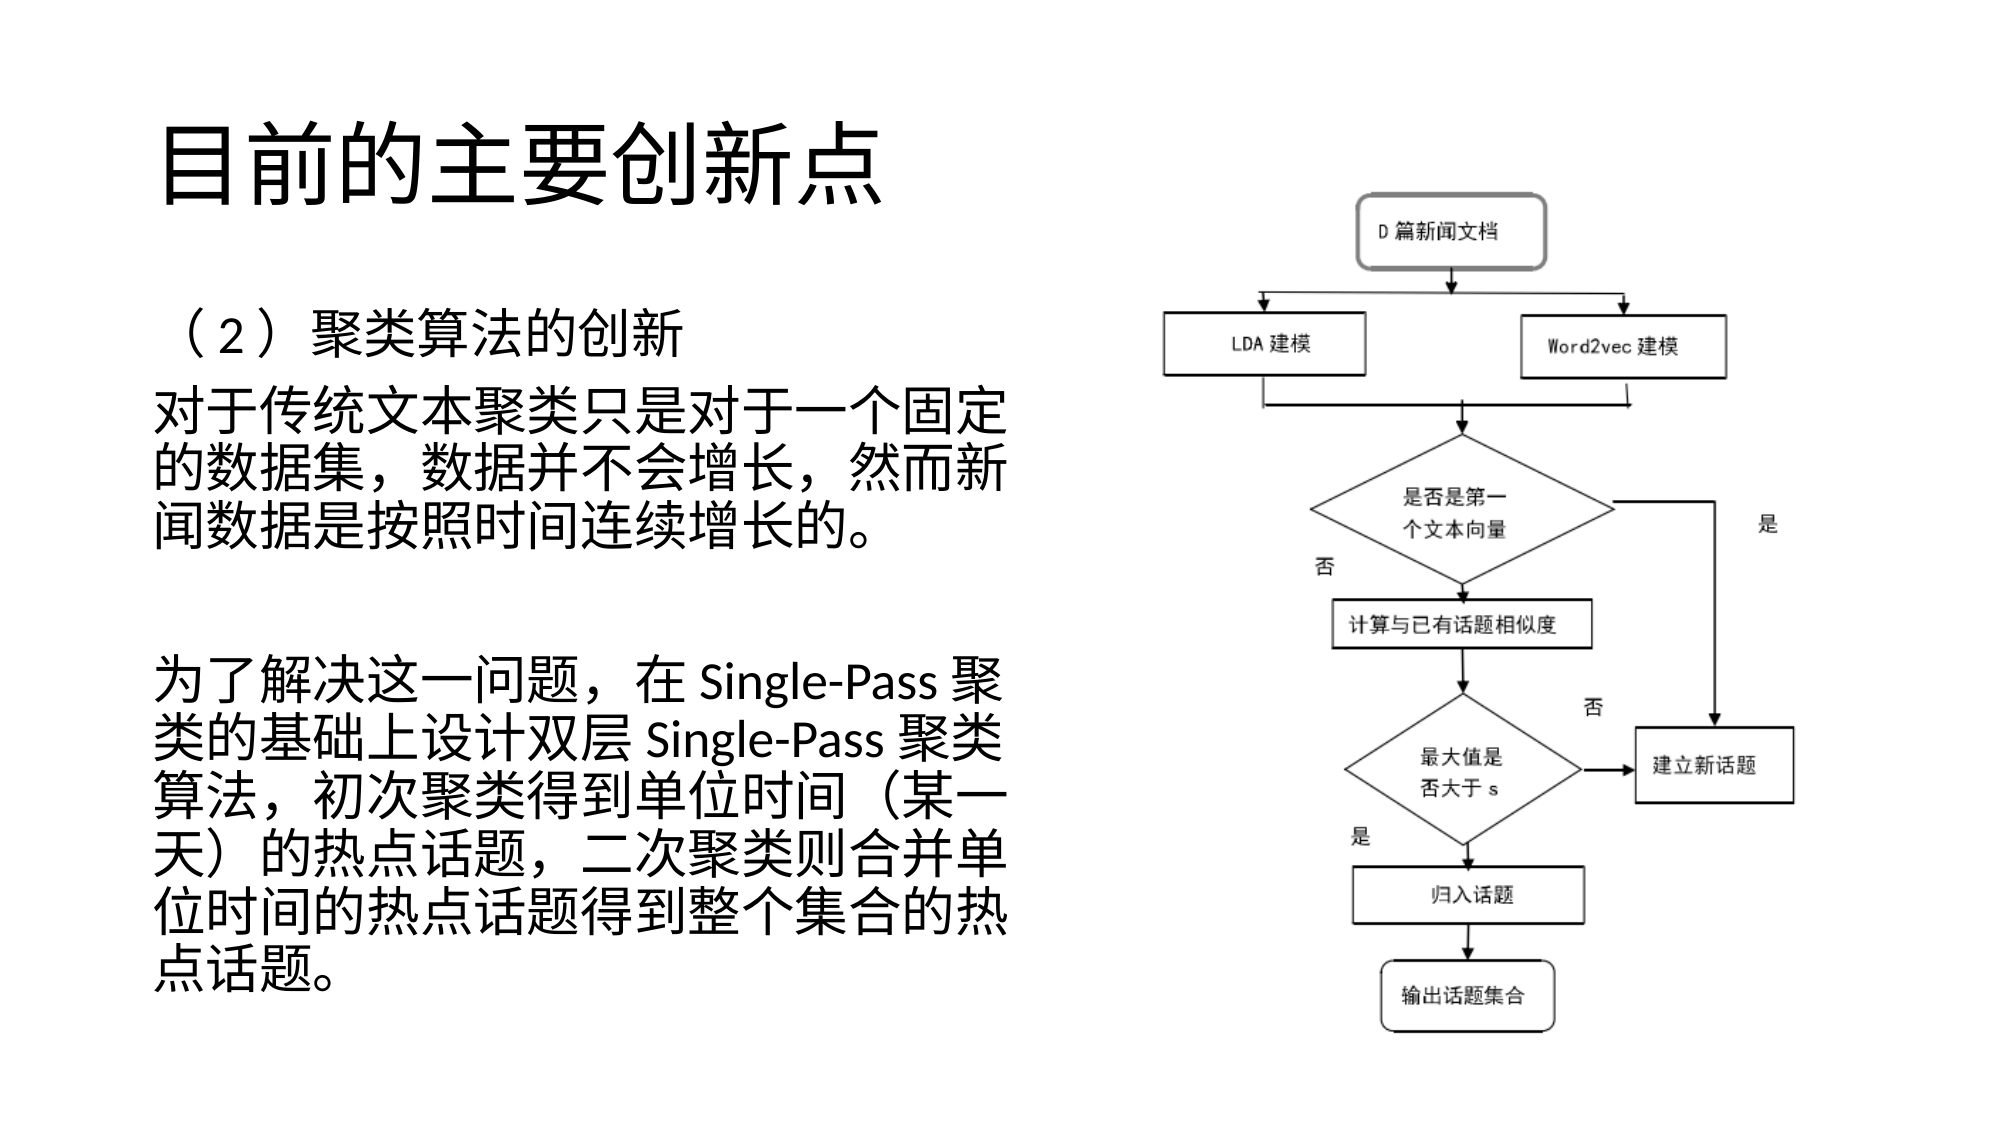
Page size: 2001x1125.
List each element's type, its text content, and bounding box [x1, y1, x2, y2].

list （2）聚类算法的创新 对于传统文本聚类只是对于一个固定的数据集，数据并不会增长，然而新闻数据是按照时间连续增长的。 为了解决这一问题，在Single-Pass聚类的基础上设计双层Single-Pass聚类算法，初次聚类得到单位时间（某一天）的热点话题，二次聚类则合并单位时间的热点话题得到整个集合的热点话题。 [137, 299, 1069, 1014]
title 目前的主要创新点 [137, 59, 1863, 278]
picture [1099, 168, 1837, 1063]
